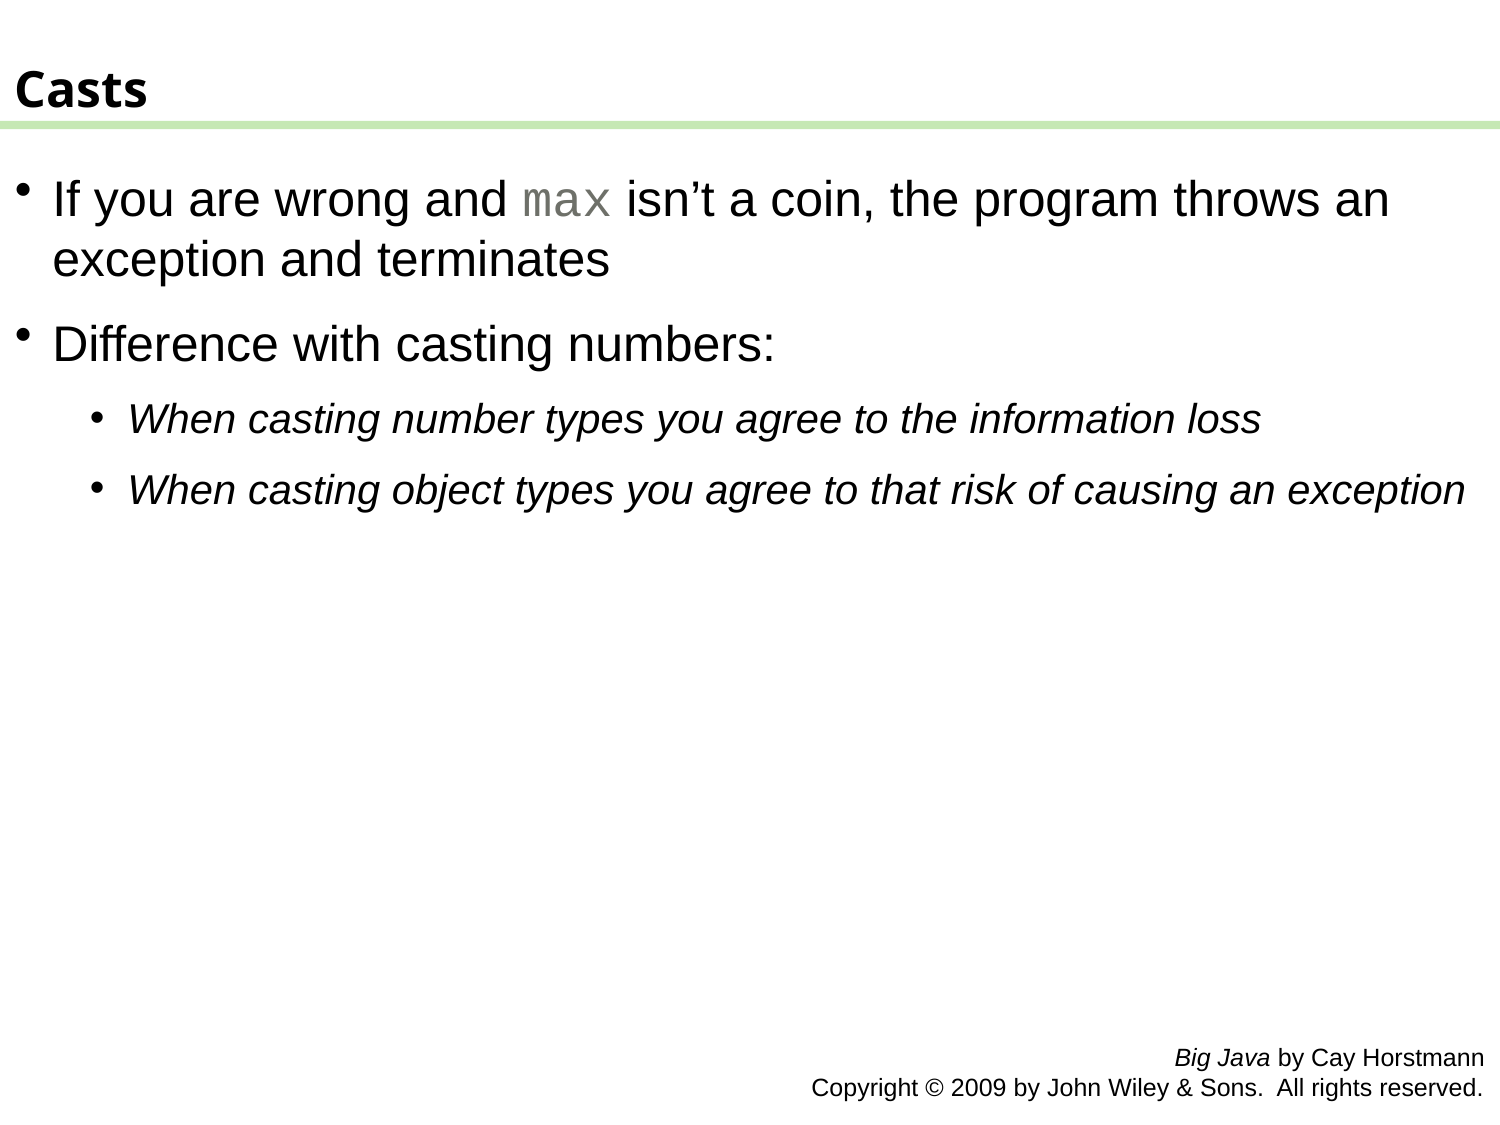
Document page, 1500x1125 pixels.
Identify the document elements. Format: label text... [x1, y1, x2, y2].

text_box If you are wrong and max isn’t a coin, the program throws an exception and terminates Difference with casting numbers: When casting number types you agree to the information loss When casting object types you agree to that risk of causing an exception [0, 158, 1500, 520]
text_box Casts [0, 49, 1150, 125]
